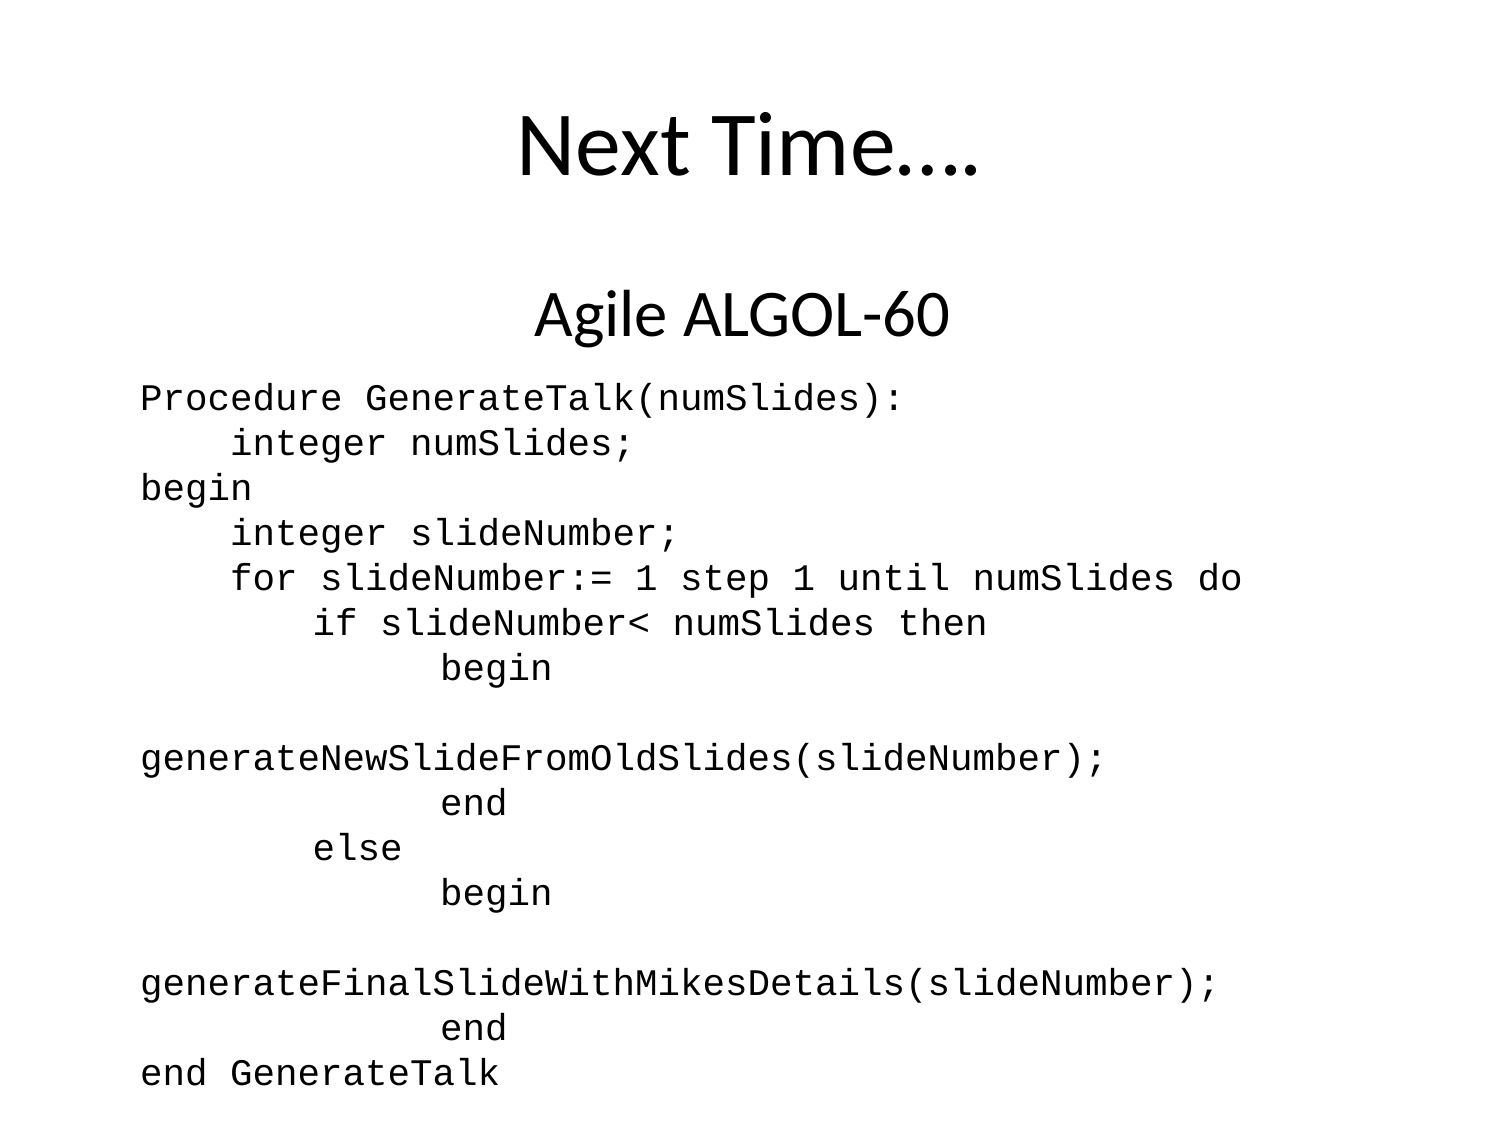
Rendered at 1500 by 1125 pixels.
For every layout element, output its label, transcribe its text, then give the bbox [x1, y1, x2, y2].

title Next Time…. [75, 45, 1425, 233]
text_box Procedure GenerateTalk(numSlides): integer numSlides; begin integer slideNumber; for slideNumber:= 1 step 1 until numSlides do if slideNumber< numSlides then begin generateNewSlideFromOldSlides(slideNumber); end else begin generateFinalSlideWithMikesDetails(slideNumber); end end GenerateTalk [125, 365, 1425, 1100]
list Agile ALGOL-60 [75, 262, 1425, 1005]
